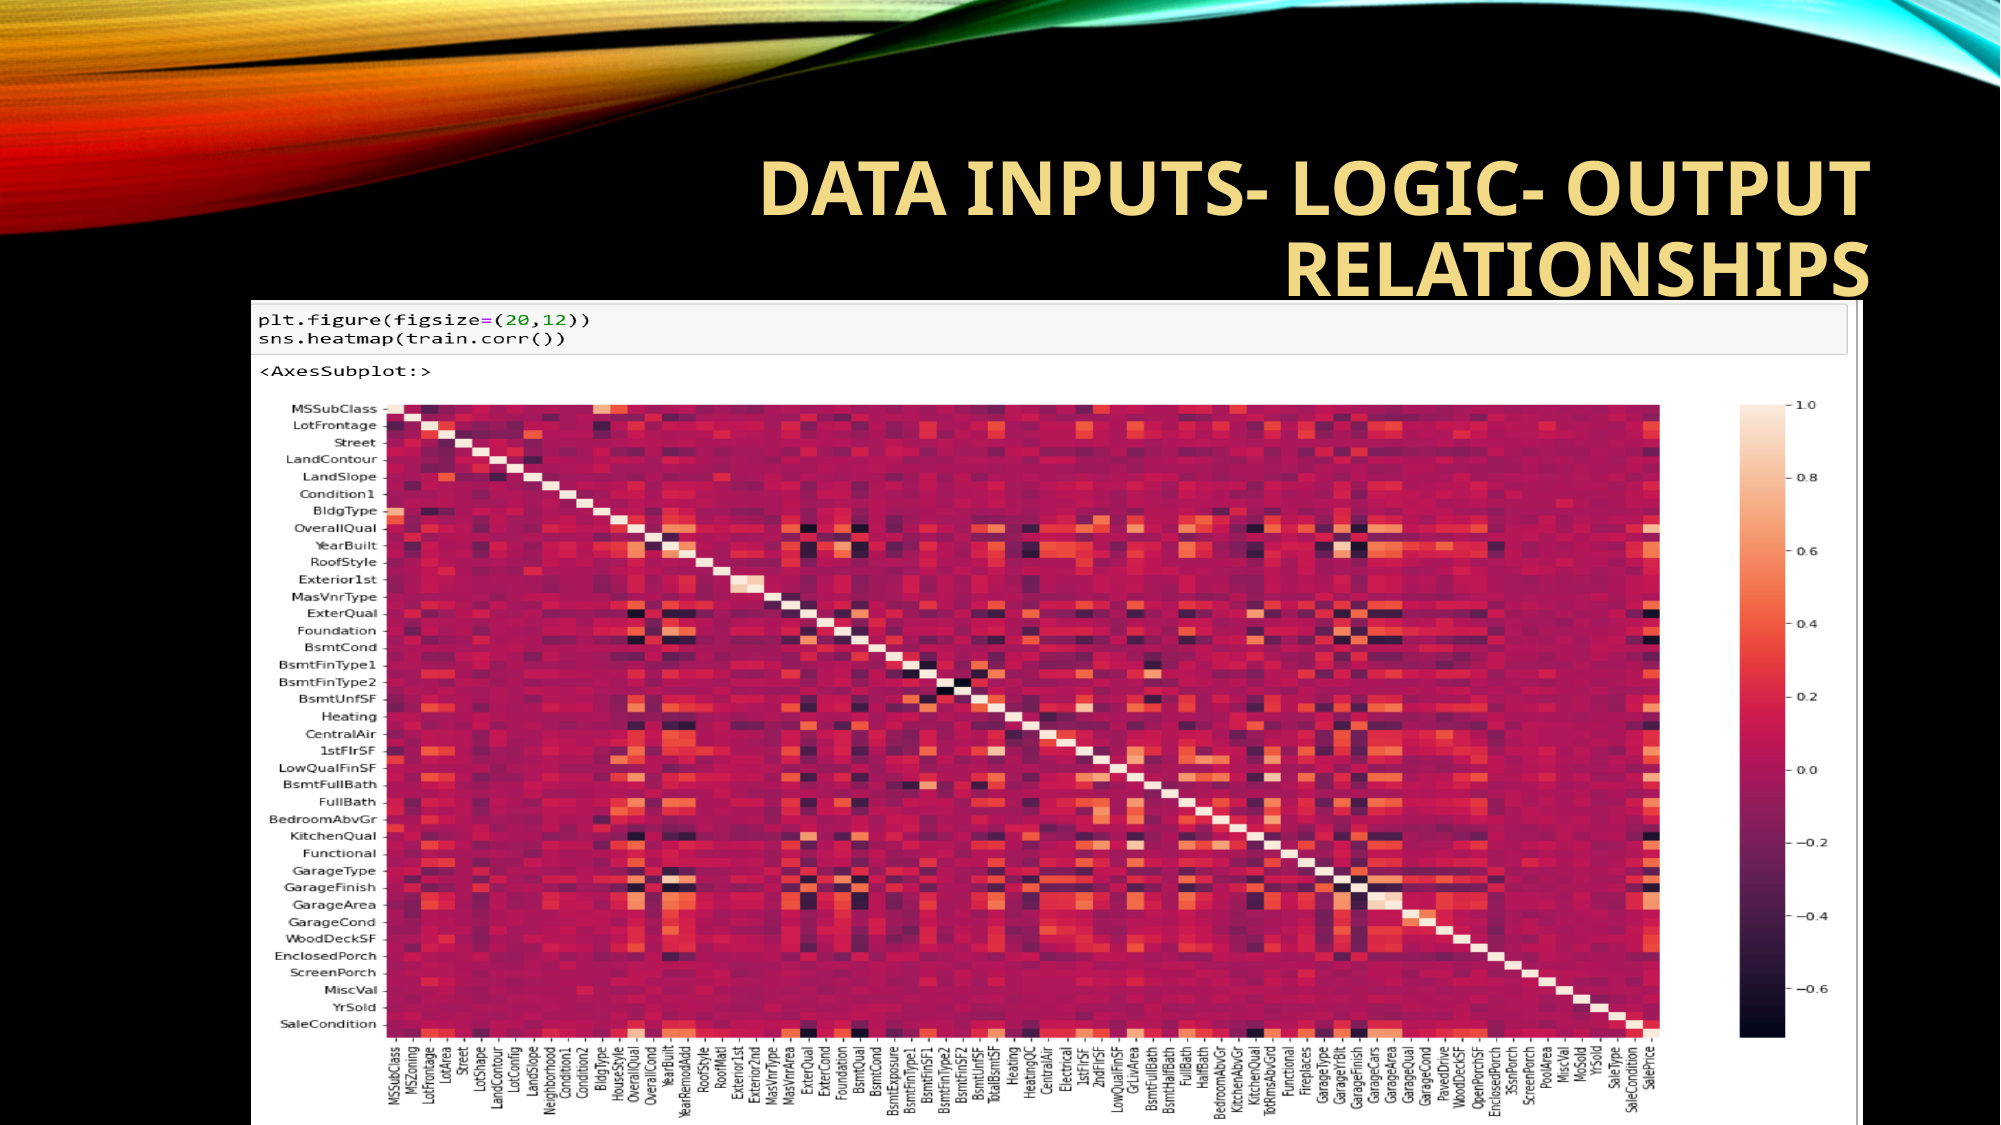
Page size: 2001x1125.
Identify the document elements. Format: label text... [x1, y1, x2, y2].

picture [251, 300, 1863, 1125]
title DATA INPUTS- LOGIC- OUTPUT RELATIONSHIPS [350, 125, 1888, 338]
picture [0, 0, 2000, 237]
